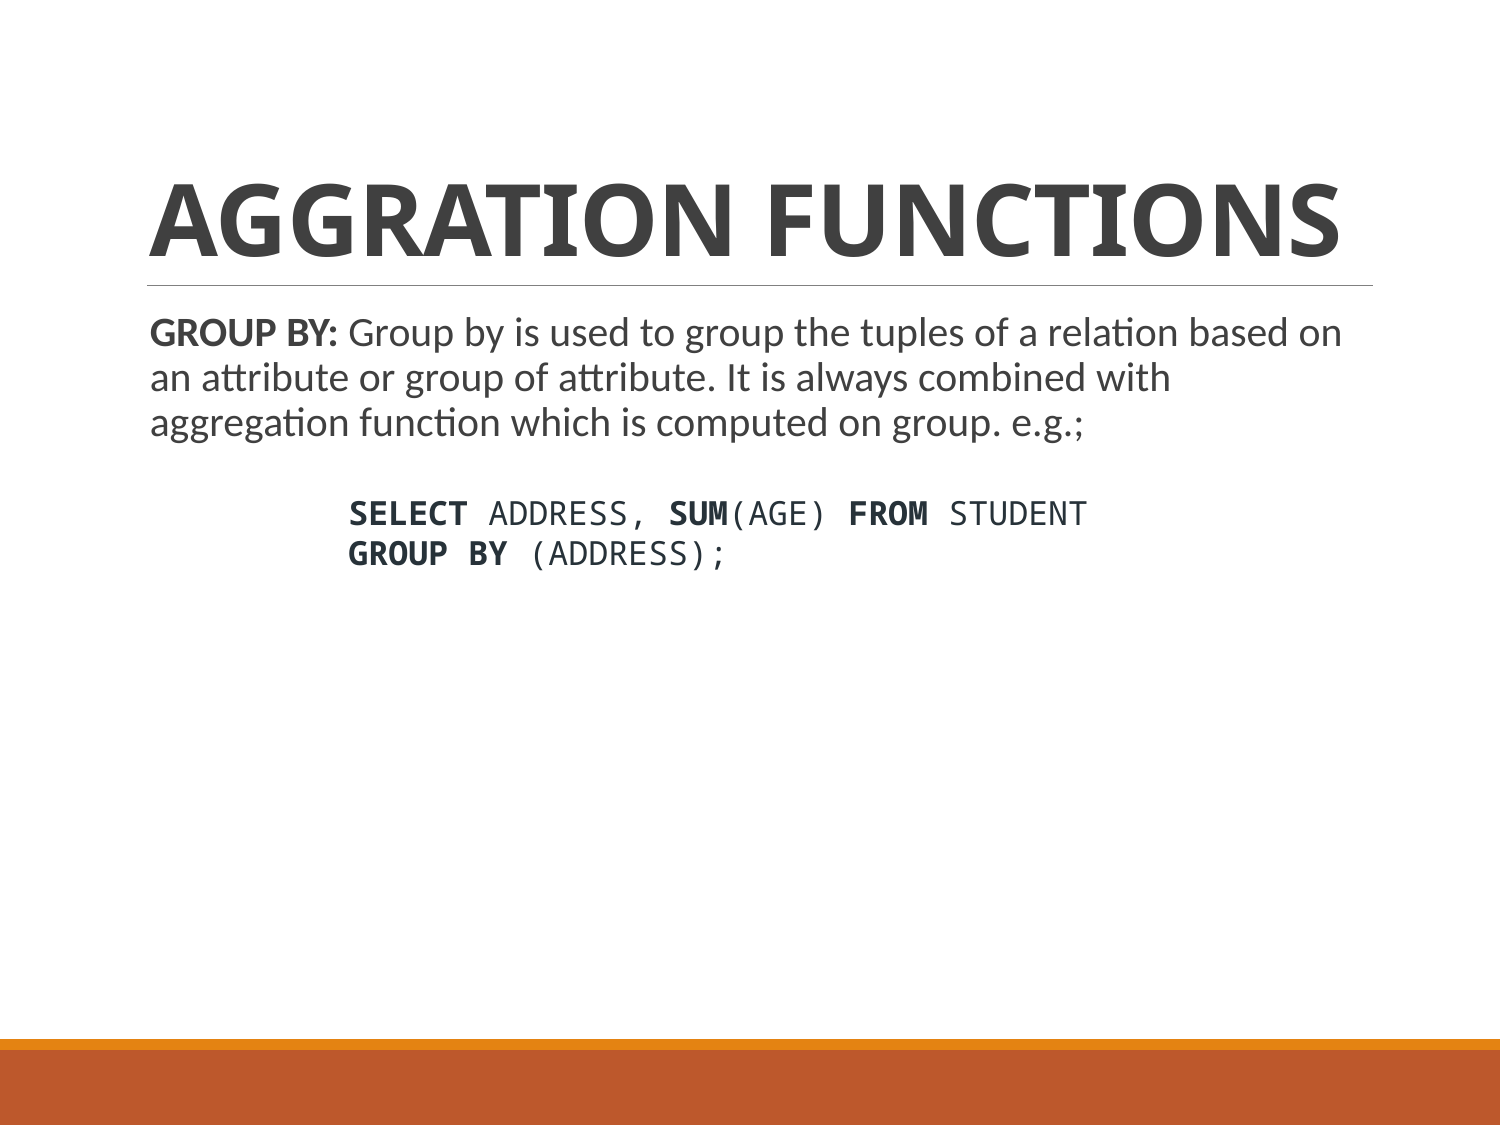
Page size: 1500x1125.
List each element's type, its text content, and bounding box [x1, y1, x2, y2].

text_box SELECT ADDRESS, SUM(AGE) FROM STUDENT GROUP BY (ADDRESS); [348, 492, 1400, 573]
list GROUP BY: Group by is used to group the tuples of a relation based on an attribute or group of attribute. It is always combined with aggregation function which is computed on group. e.g.; [134, 302, 1373, 963]
title AGGRATION FUNCTIONS [134, 47, 1373, 285]
